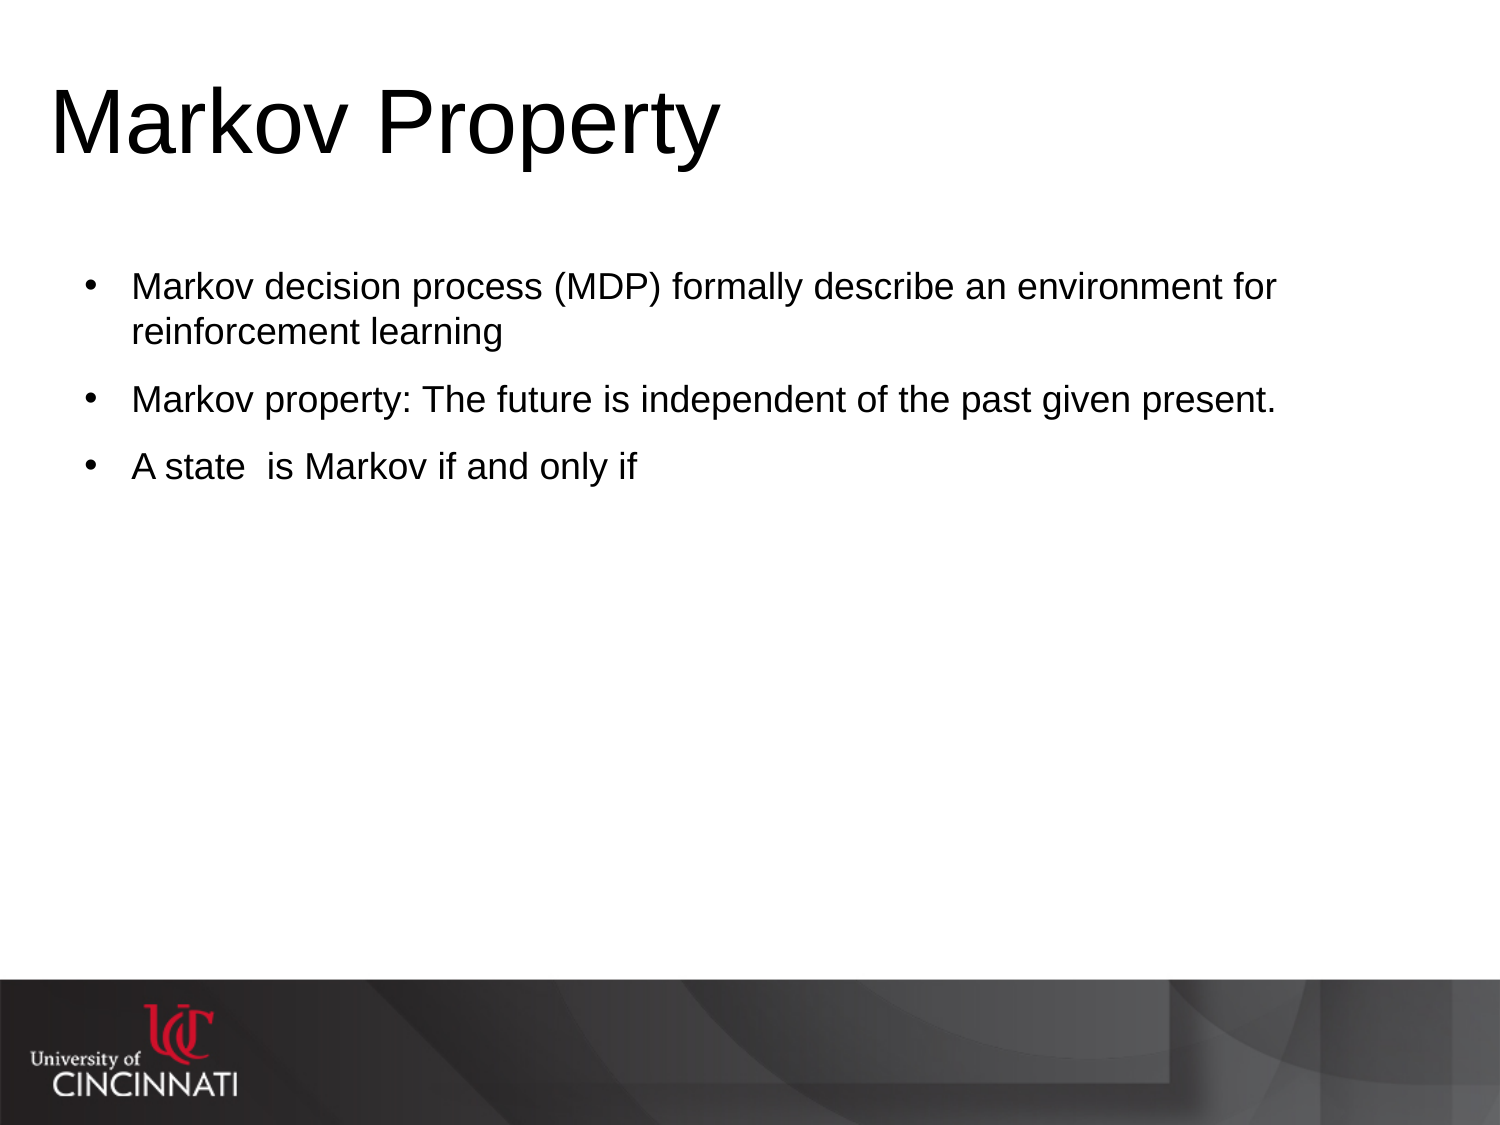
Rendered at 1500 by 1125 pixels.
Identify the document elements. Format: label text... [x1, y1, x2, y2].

picture [0, 0, 1500, 1125]
title Markov Property [34, 47, 1385, 188]
